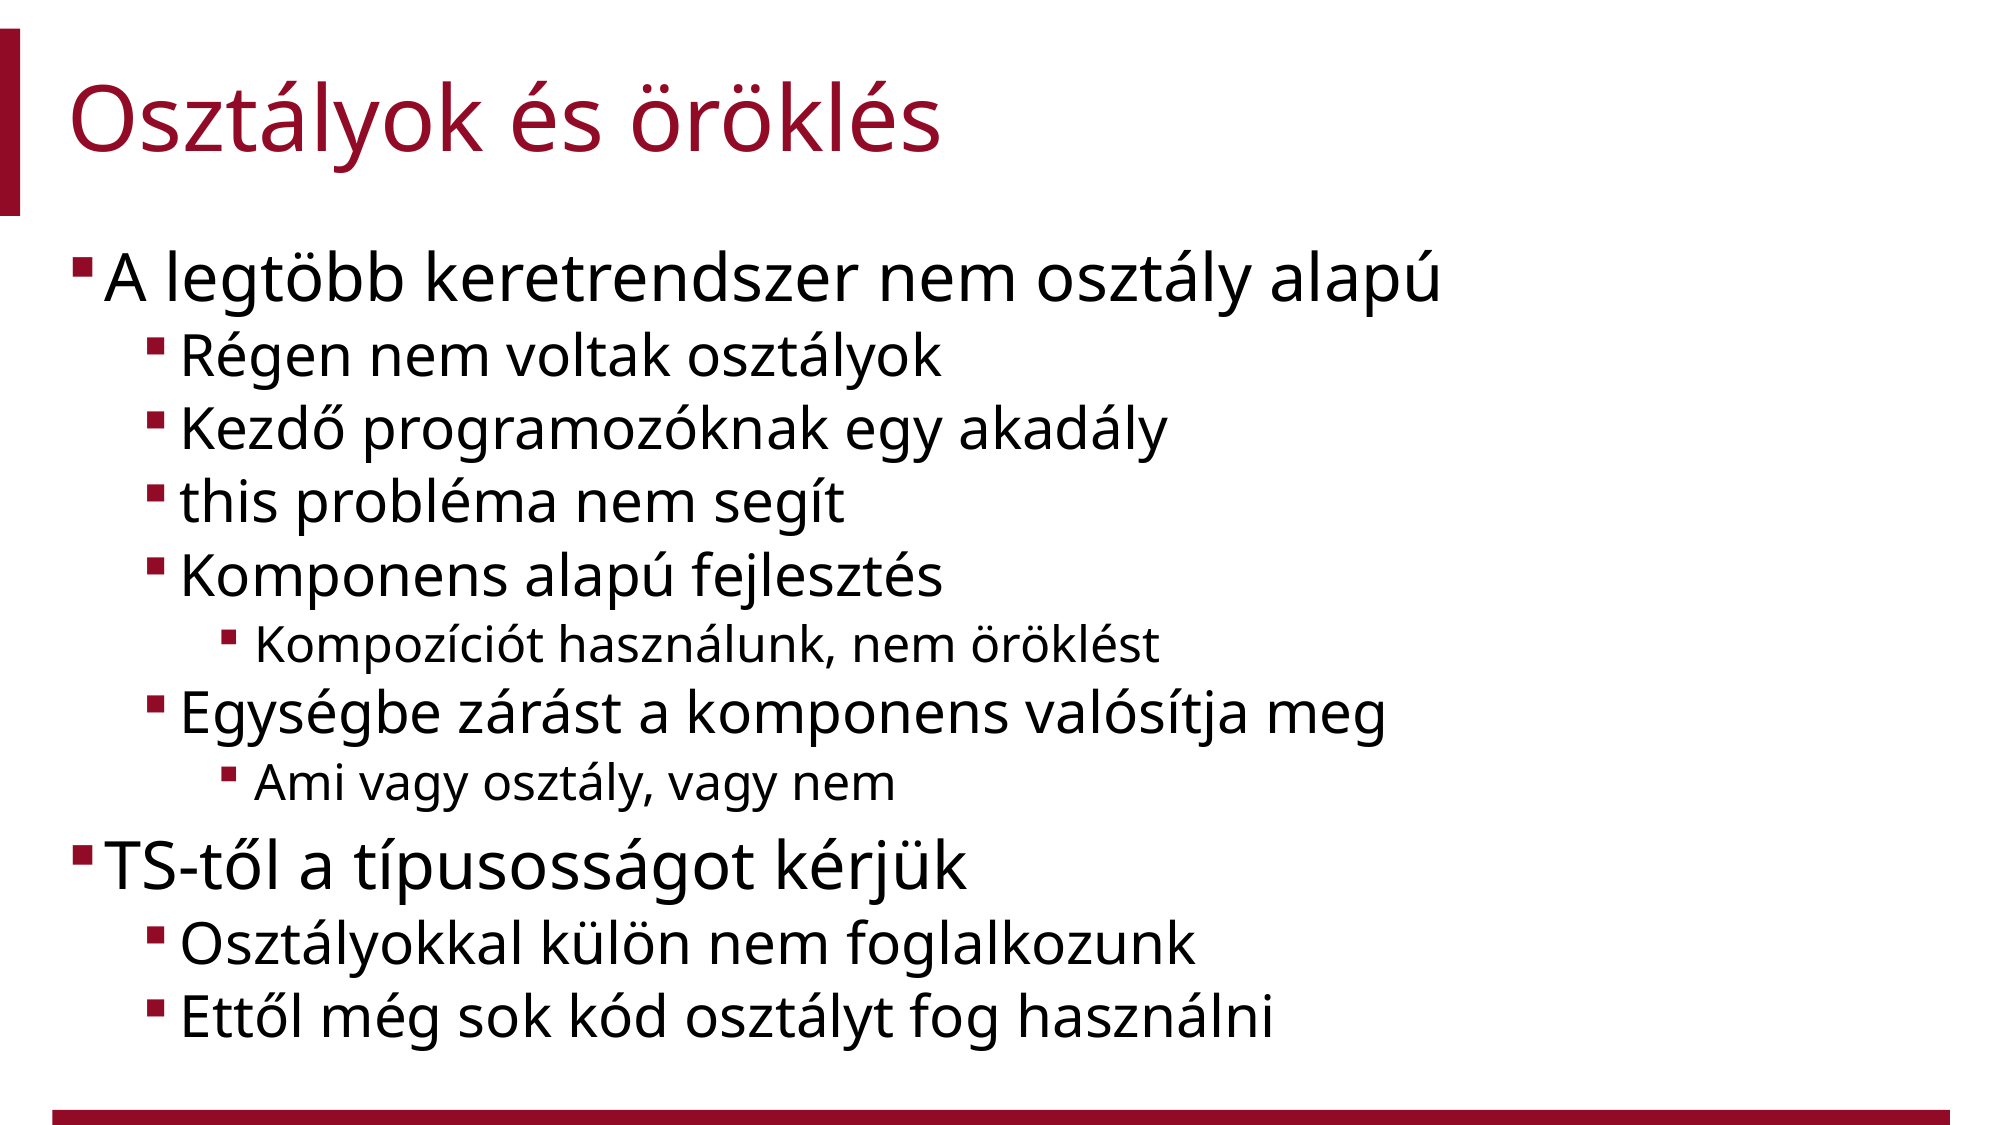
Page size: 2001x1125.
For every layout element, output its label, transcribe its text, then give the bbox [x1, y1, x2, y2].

list A legtöbb keretrendszer nem osztály alapú Régen nem voltak osztályok Kezdő programozóknak egy akadály this probléma nem segít Komponens alapú fejlesztés Kompozíciót használunk, nem öröklést Egységbe zárást a komponens valósítja meg Ami vagy osztály, vagy nem TS-től a típusosságot kérjük Osztályokkal külön nem foglalkozunk Ettől még sok kód osztályt fog használni [52, 236, 1950, 1079]
title Osztályok és öröklés [52, 28, 1950, 216]
